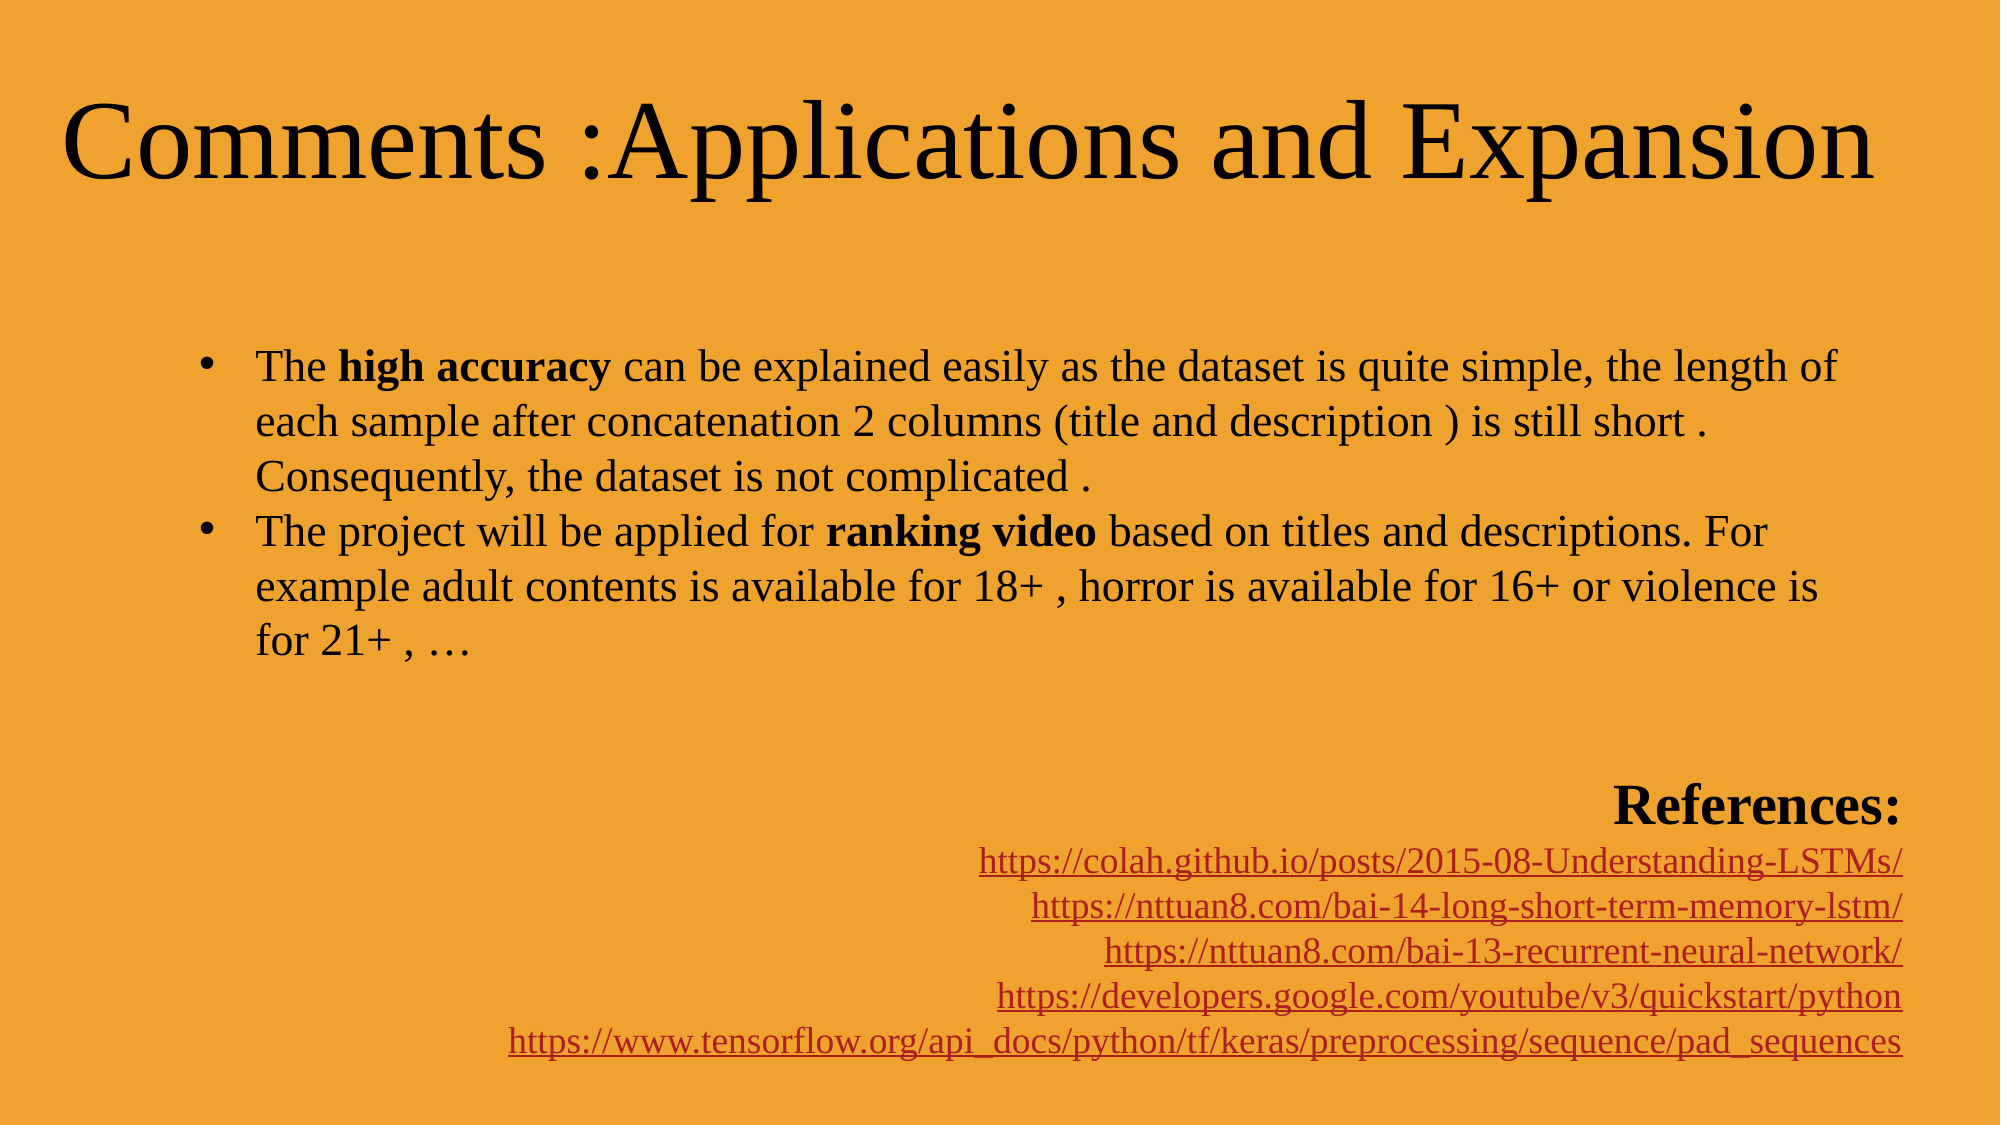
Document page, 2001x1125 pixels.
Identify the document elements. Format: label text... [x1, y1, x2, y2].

text_box The high accuracy can be explained easily as the dataset is quite simple, the length of each sample after concatenation 2 columns (title and description ) is still short . Consequently, the dataset is not complicated . The project will be applied for ranking video based on titles and descriptions. For example adult contents is available for 18+ , horror is available for 16+ or violence is for 21+ , … [184, 327, 1869, 673]
text_box References: https://colah.github.io/posts/2015-08-Understanding-LSTMs/ https://nttuan8.com/bai-14-long-short-term-memory-lstm/ https://nttuan8.com/bai-13-recurrent-neural-network/ https://developers.google.com/youtube/v3/quickstart/python https://www.tensorflow.org/api_docs/python/tf/keras/preprocessing/sequence/pad_sequences [130, 758, 1918, 1114]
text_box Comments :Applications and Expansion [0, 58, 2000, 209]
